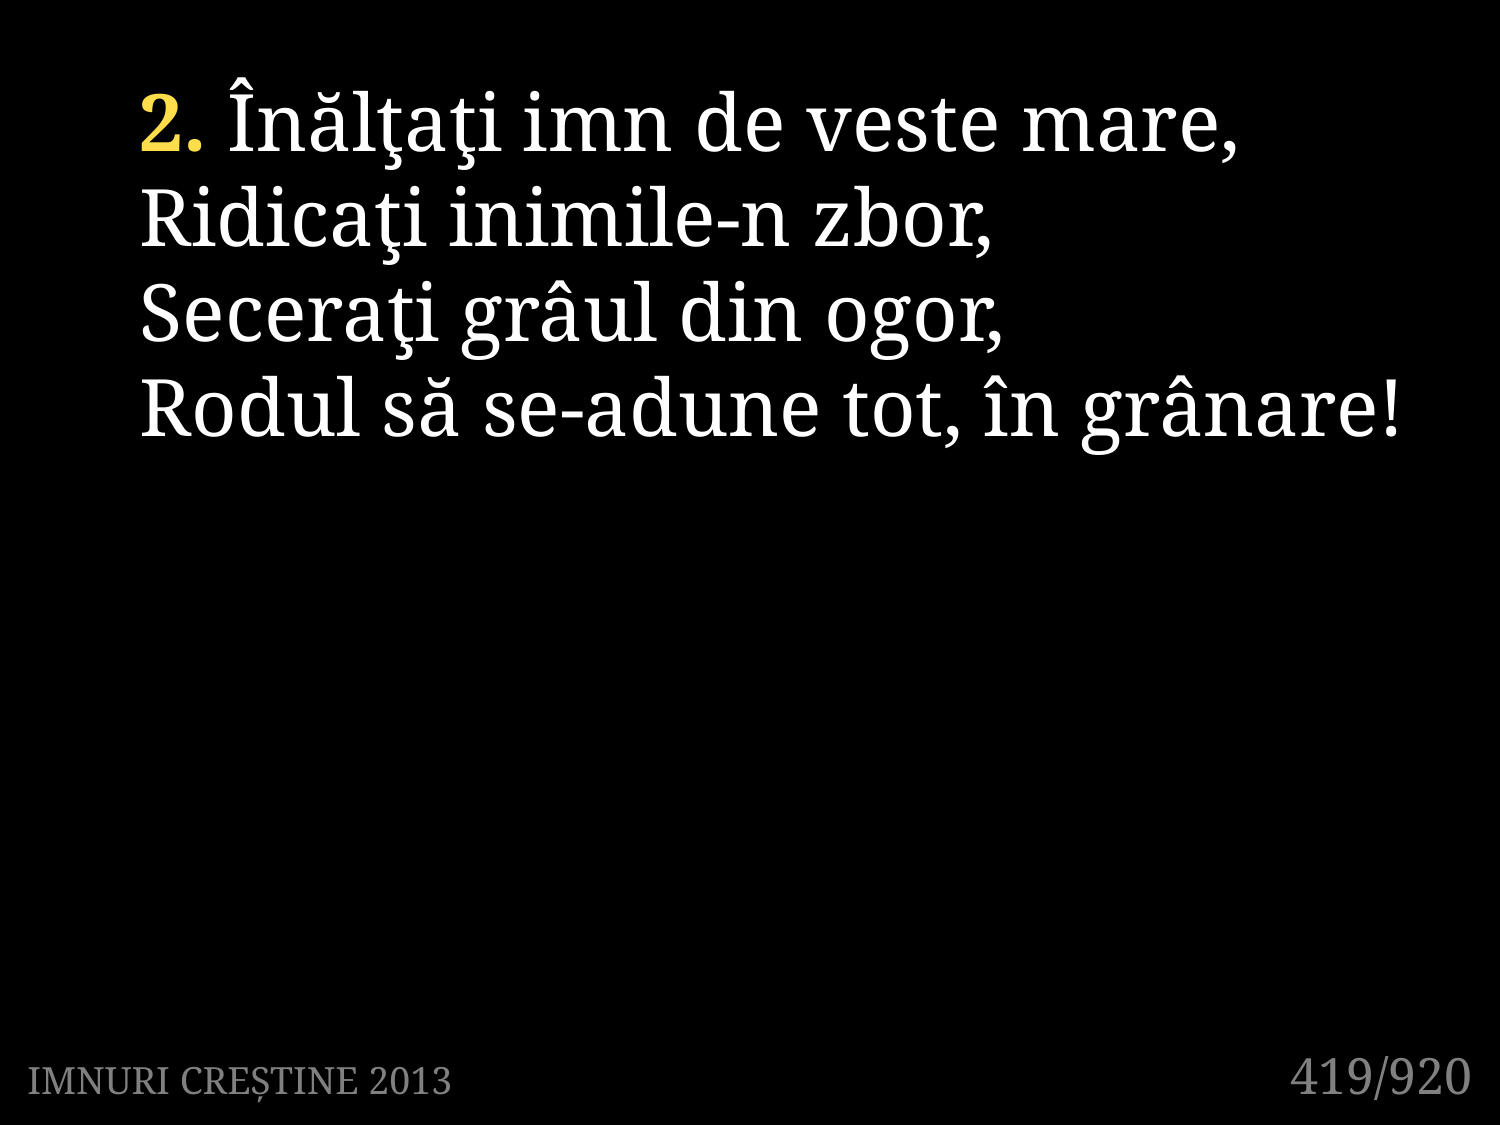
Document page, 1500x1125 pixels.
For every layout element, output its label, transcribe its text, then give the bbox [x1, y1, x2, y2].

text_box 419/920 [637, 1037, 1488, 1113]
text_box 2. Înălţaţi imn de veste mare, Ridicaţi inimile-n zbor, Seceraţi grâul din ogor, Rodul să se-adune tot, în grânare! [125, 64, 1500, 460]
text_box IMNURI CREȘTINE 2013 [12, 1049, 637, 1110]
